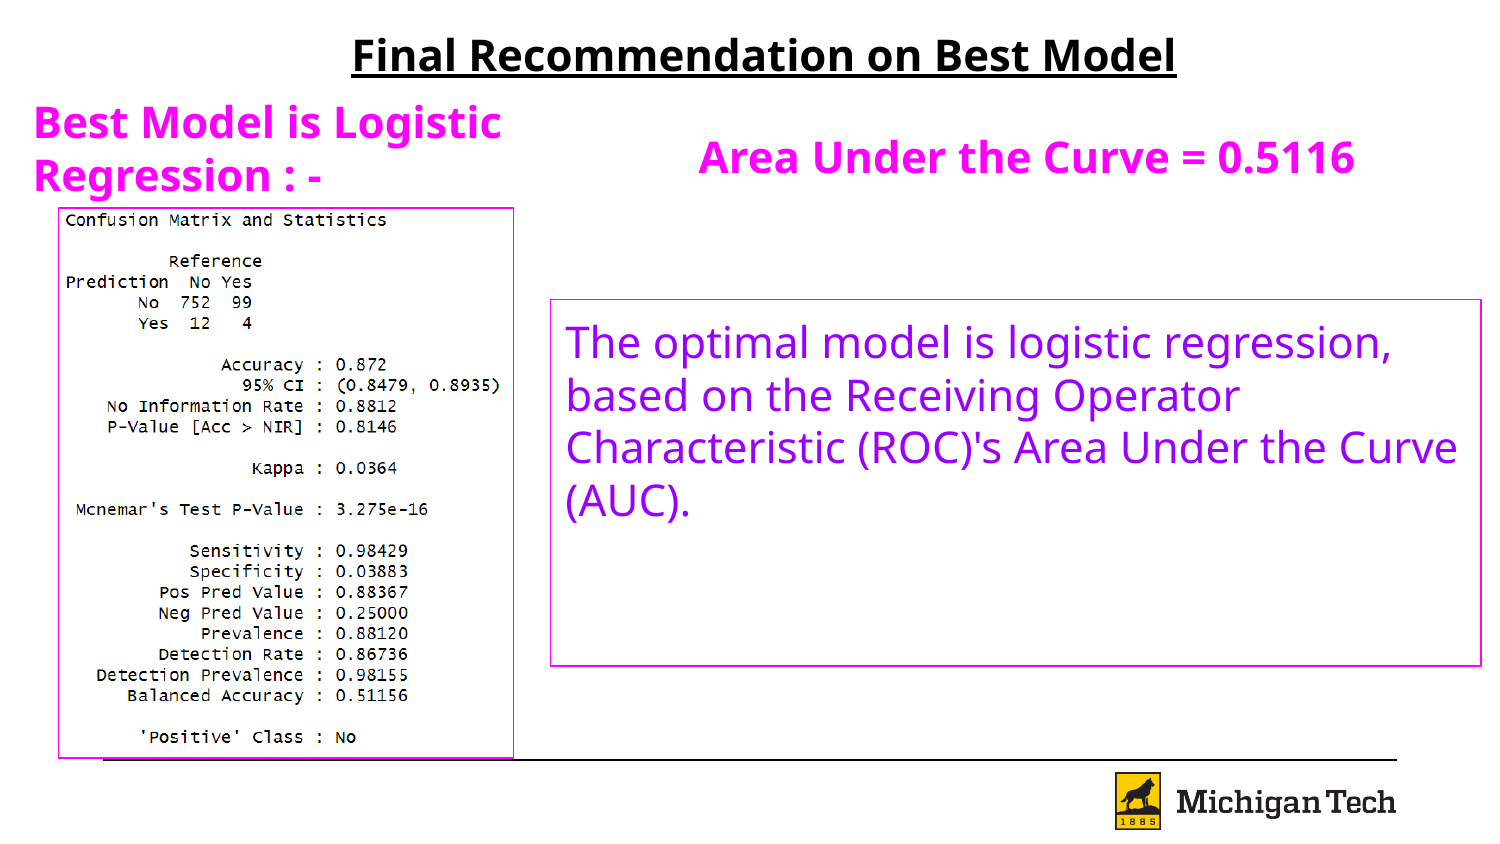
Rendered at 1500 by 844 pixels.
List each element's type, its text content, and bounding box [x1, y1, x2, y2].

text_box Area Under the Curve = 0.5116 [683, 114, 1386, 172]
picture [1115, 772, 1396, 830]
text_box Best Model is Logistic Regression : - [17, 79, 664, 226]
text_box The optimal model is logistic regression, based on the Receiving Operator Characteristic (ROC)'s Area Under the Curve (AUC). [550, 299, 1481, 666]
picture [58, 208, 514, 758]
text_box Final Recommendation on Best Model [336, 12, 1196, 102]
